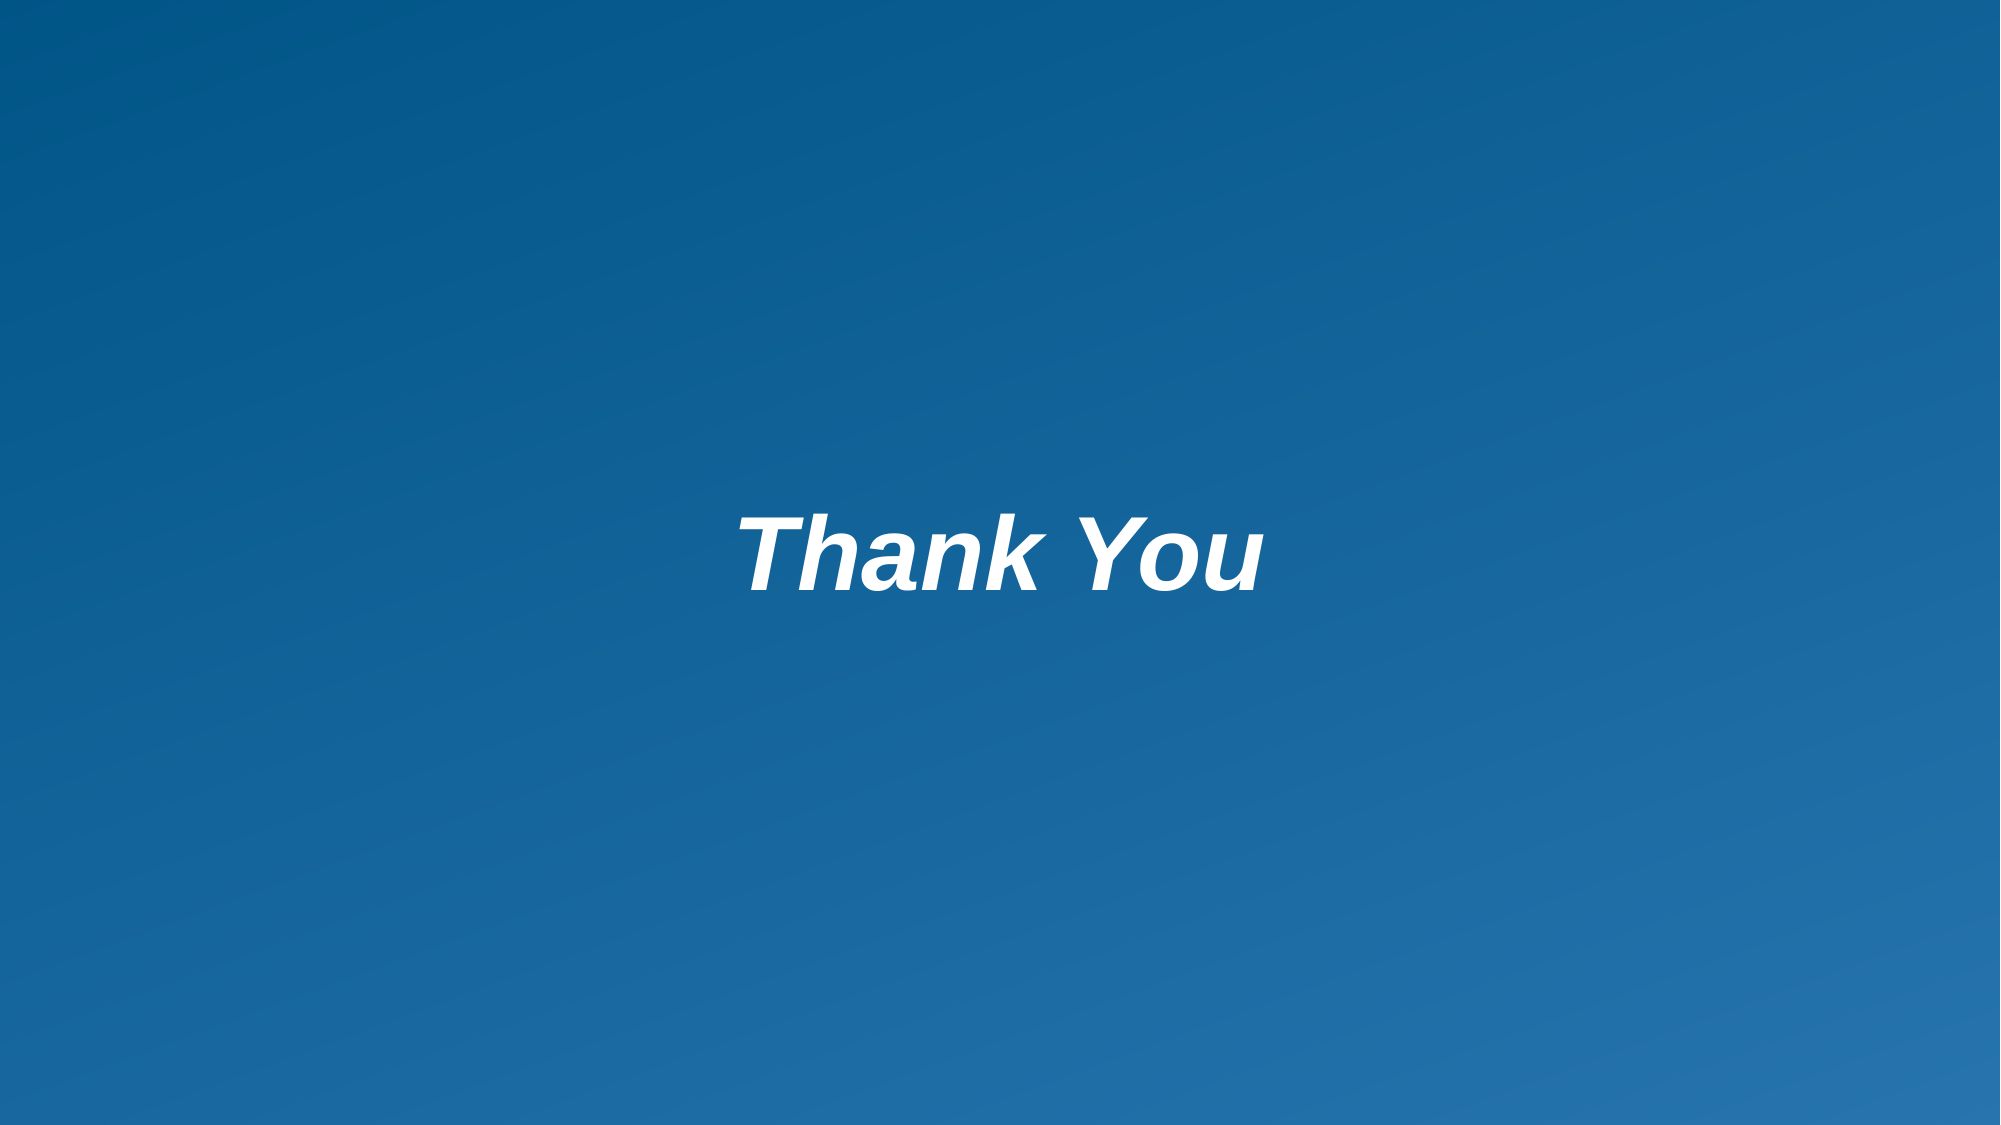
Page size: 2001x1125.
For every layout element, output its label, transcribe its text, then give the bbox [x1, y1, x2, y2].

title Thank You [159, 499, 1840, 616]
